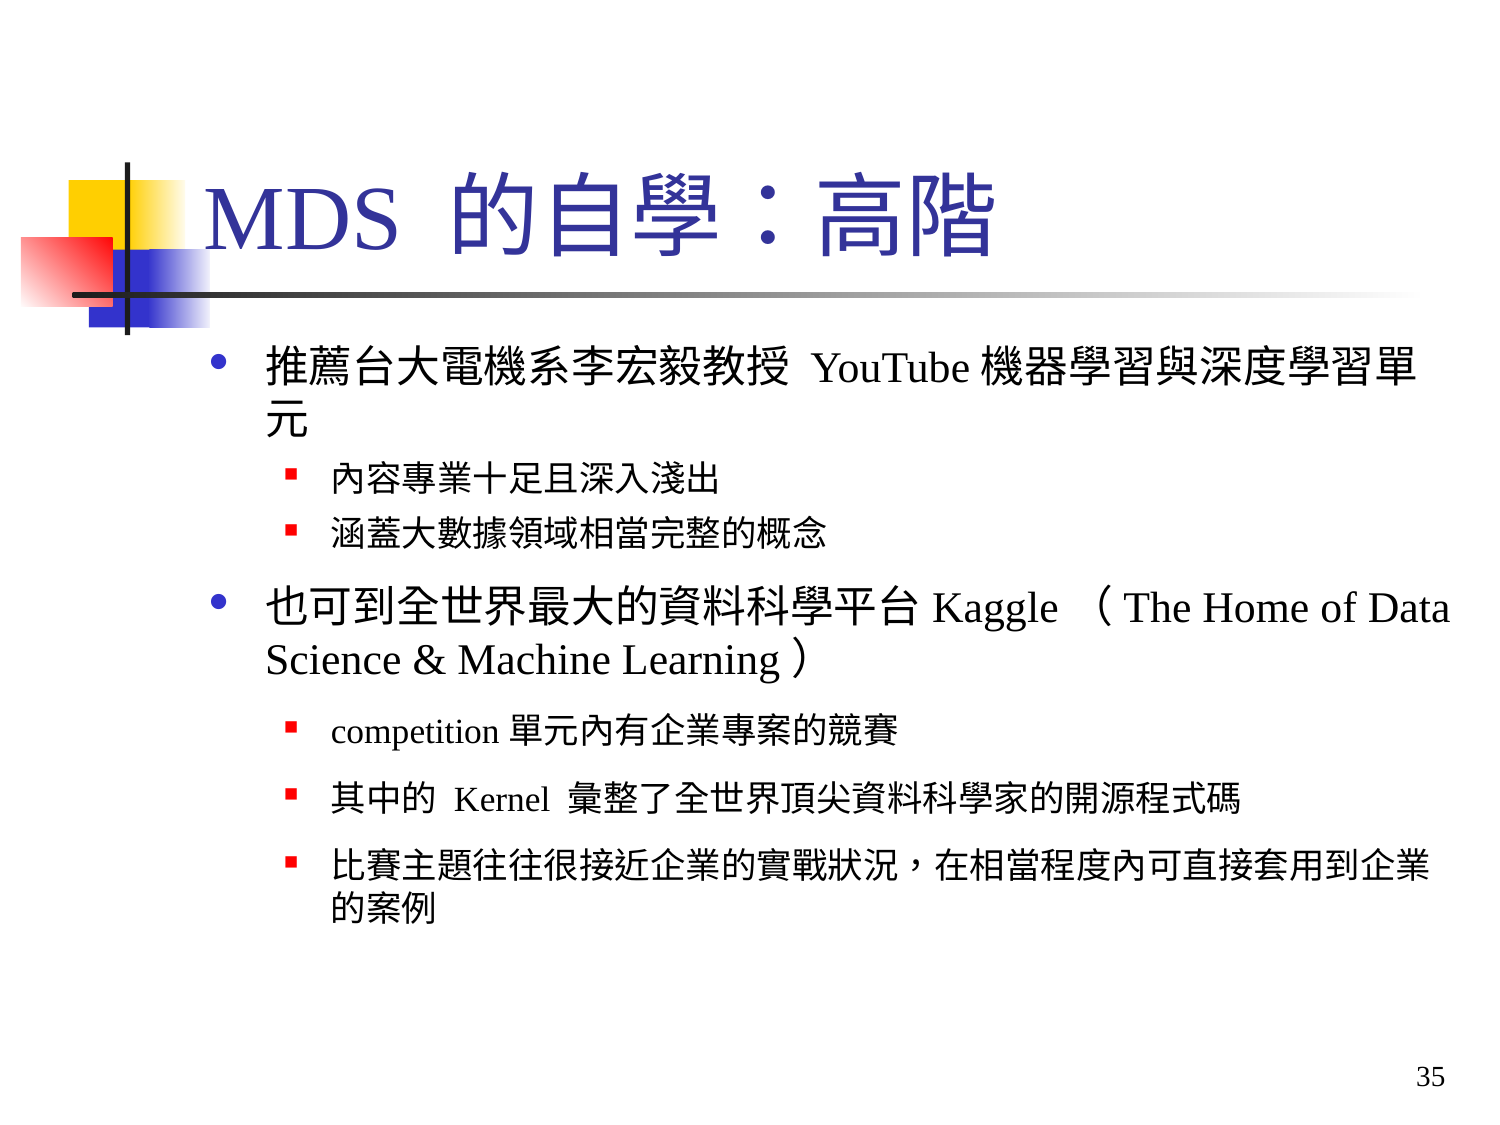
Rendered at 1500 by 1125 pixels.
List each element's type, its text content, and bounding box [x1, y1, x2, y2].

title MDS 的自學：高階 [188, 35, 1468, 275]
list 推薦台大電機系李宏毅教授 YouTube機器學習與深度學習單元 內容專業十足且深入淺出 涵蓋大數據領域相當完整的概念 也可到全世界最大的資料科學平台Kaggle（The Home of Data Science & Machine Learning） competition單元內有企業專案的競賽 其中的 Kernel 彙整了全世界頂尖資料科學家的開源程式碼 比賽主題往往很接近企業的實戰狀況，在相當程度內可直接套用到企業的案例 [193, 331, 1469, 1006]
